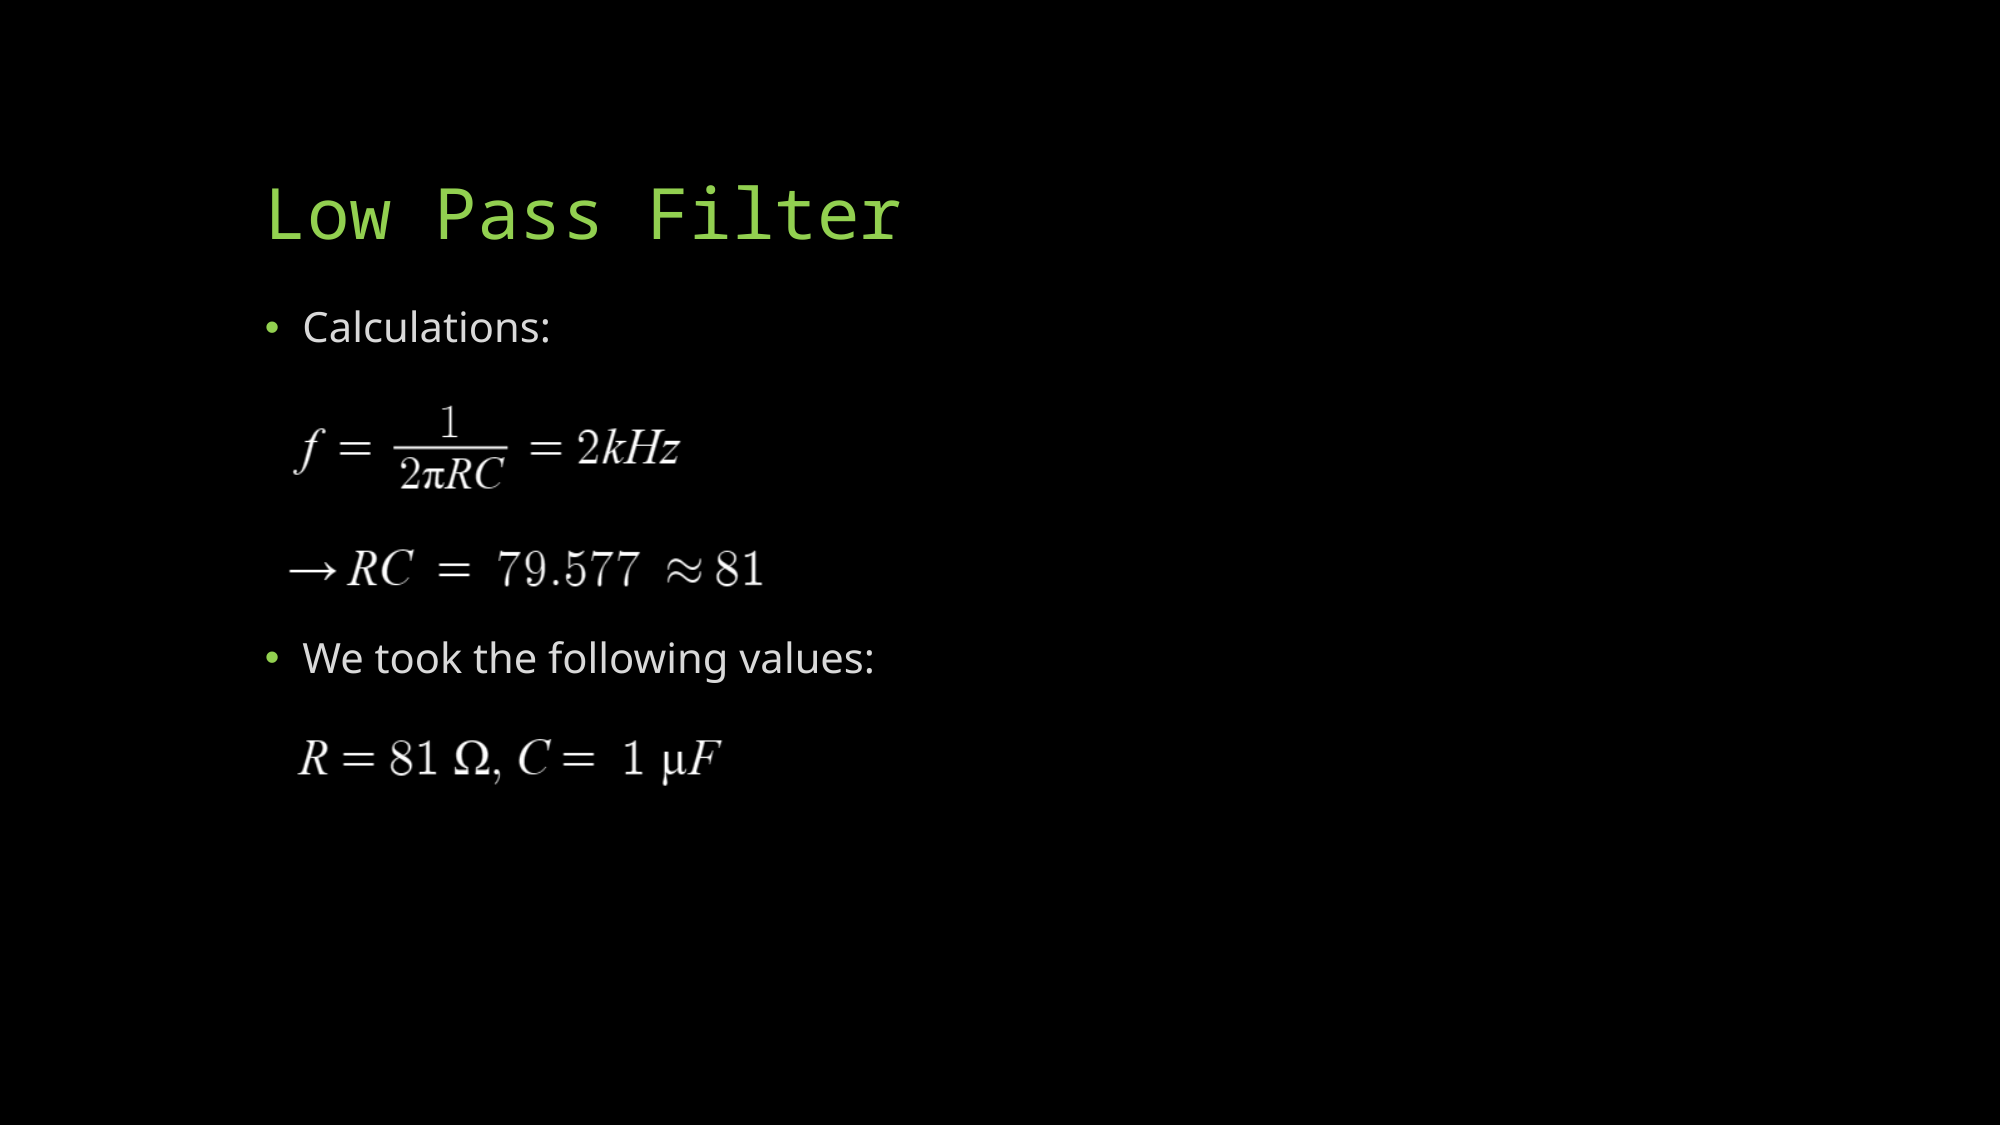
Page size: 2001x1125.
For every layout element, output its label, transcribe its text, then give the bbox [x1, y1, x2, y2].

picture [249, 362, 788, 612]
picture [274, 709, 746, 806]
list Calculations: We took the following values: [249, 299, 963, 1000]
title Low Pass Filter [249, 75, 1750, 263]
